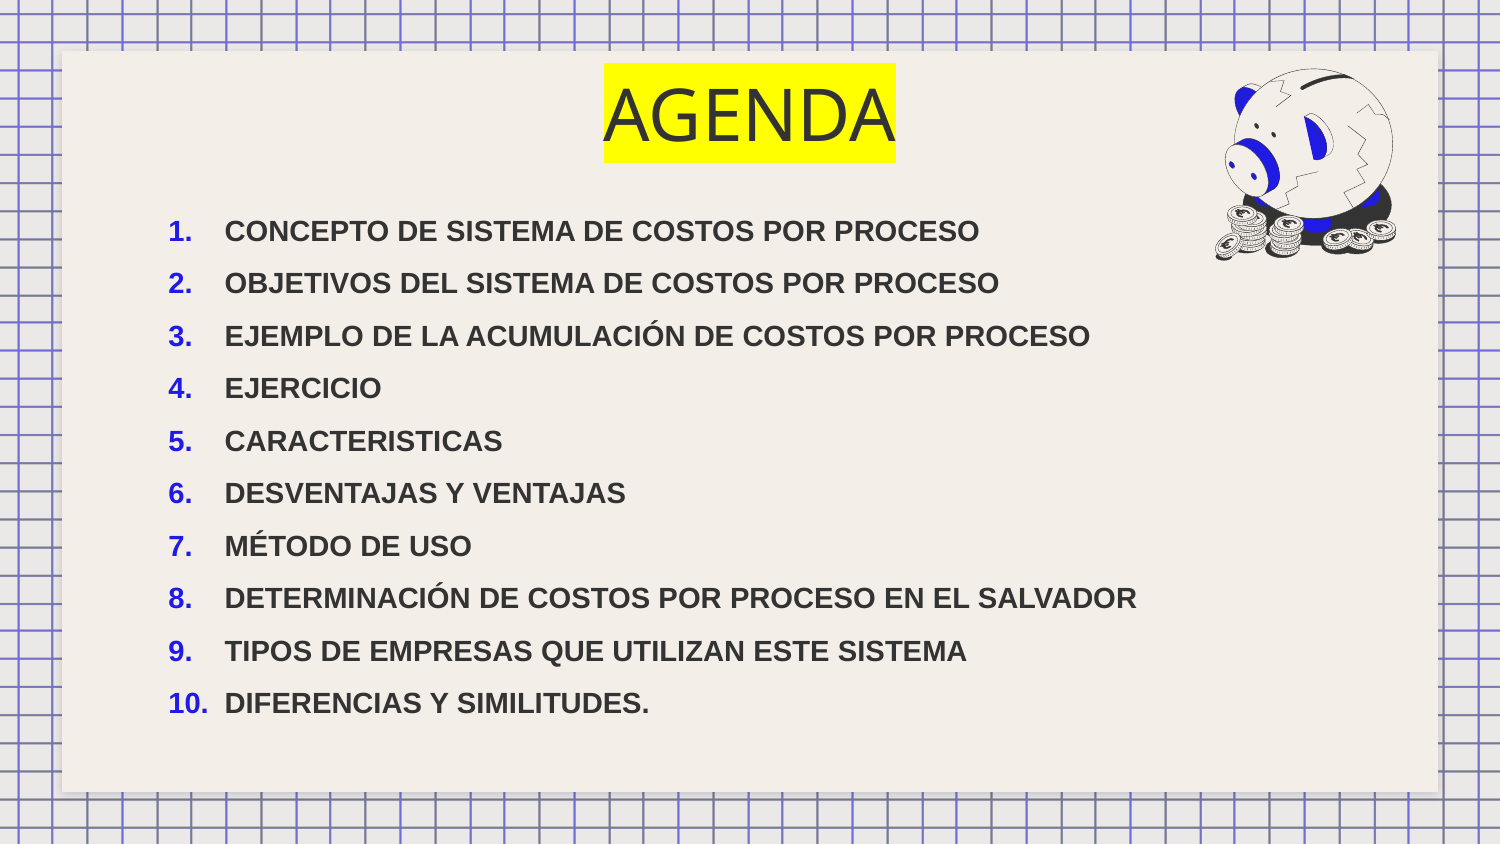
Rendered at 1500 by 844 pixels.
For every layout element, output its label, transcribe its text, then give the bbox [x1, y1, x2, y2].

picture [0, 0, 1500, 844]
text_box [1213, 68, 1399, 261]
title AGENDA [118, 72, 1209, 167]
list CONCEPTO DE SISTEMA DE COSTOS POR PROCESO OBJETIVOS DEL SISTEMA DE COSTOS POR PROCESO EJEMPLO DE LA ACUMULACIÓN DE COSTOS POR PROCESO EJERCICIO CARACTERISTICAS DESVENTAJAS Y VENTAJAS MÉTODO DE USO DETERMINACIÓN DE COSTOS POR PROCESO EN EL SALVADOR TIPOS DE EMPRESAS QUE UTILIZAN ESTE SISTEMA DIFERENCIAS Y SIMILITUDES. [123, 179, 1399, 786]
